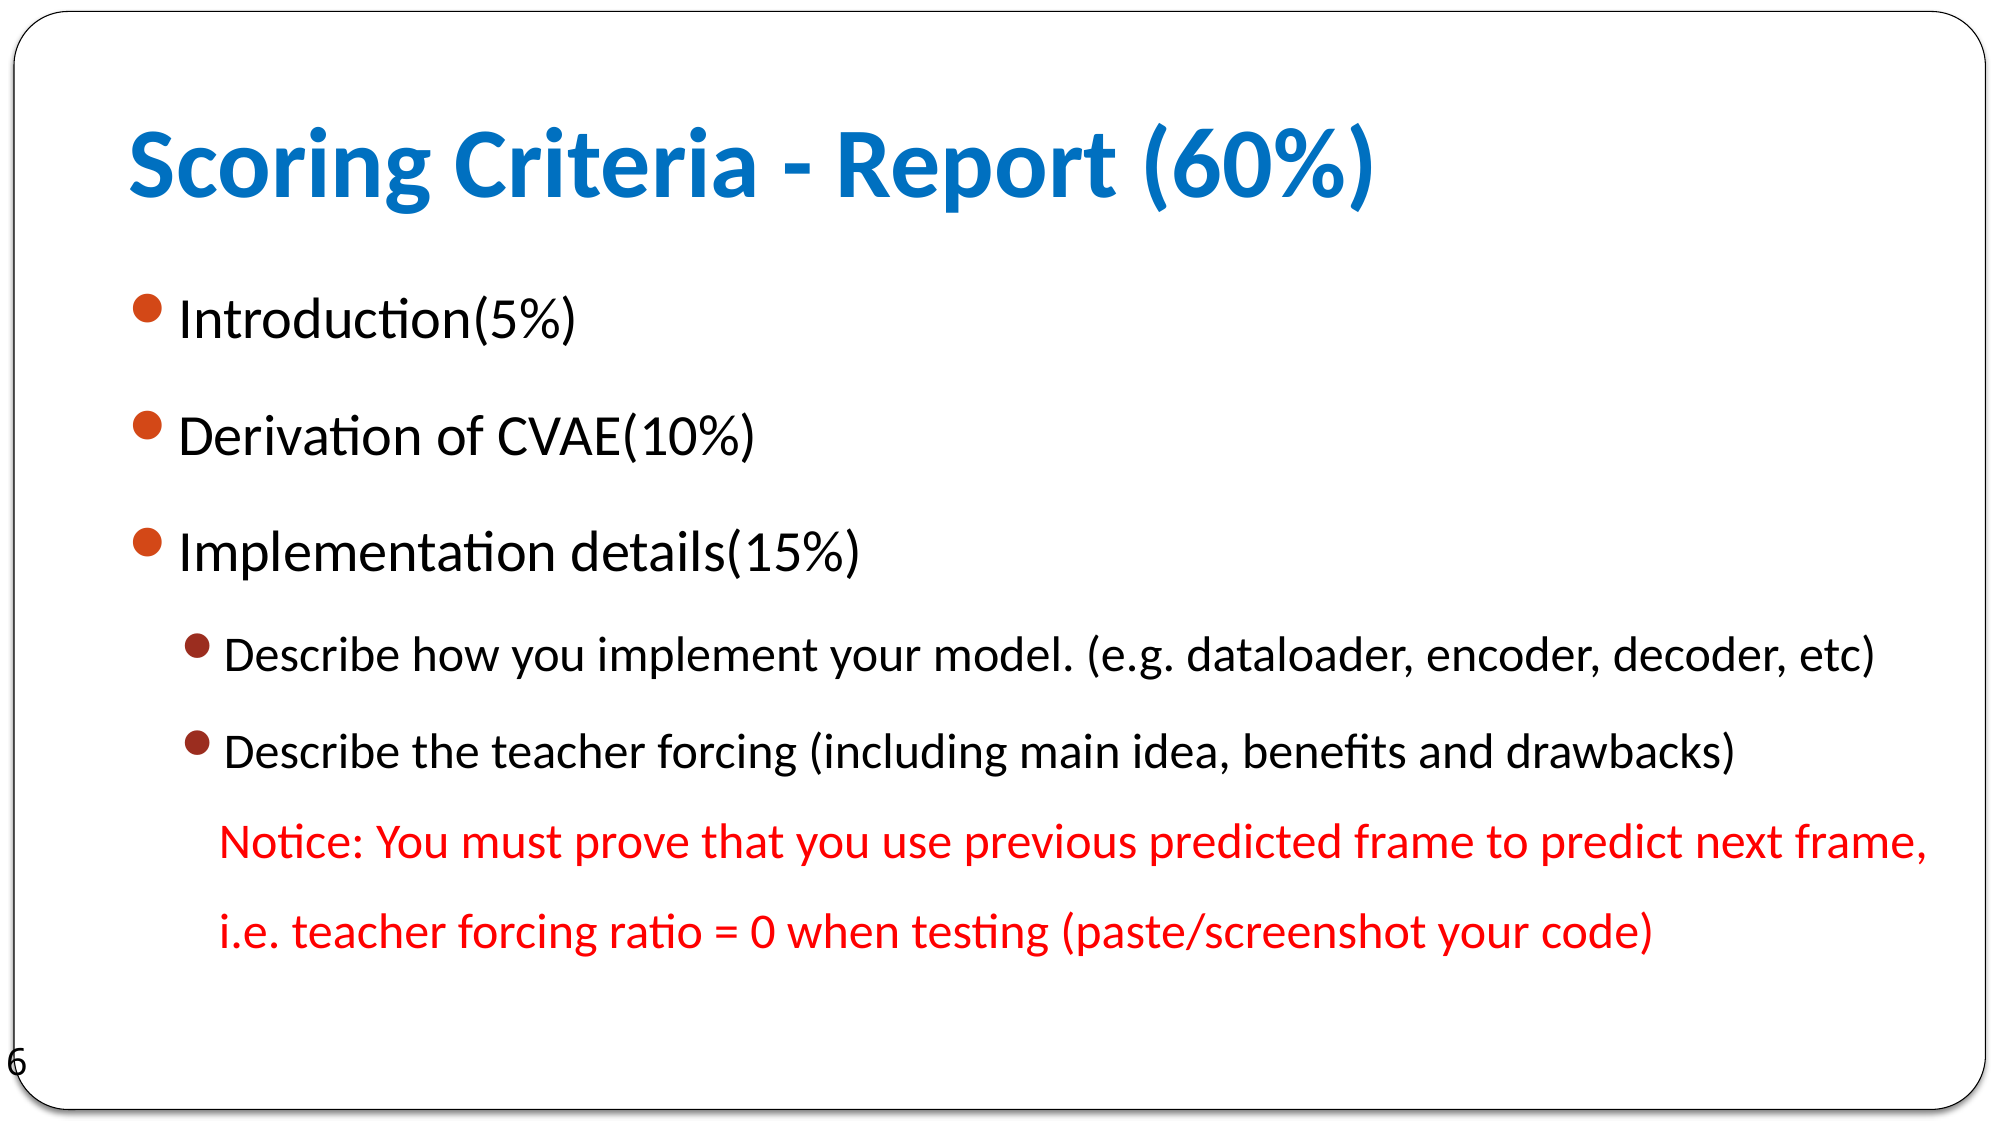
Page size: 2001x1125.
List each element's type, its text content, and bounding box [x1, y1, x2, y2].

title Scoring Criteria - Report (60%) [114, 45, 1886, 233]
list Introduction(5%) Derivation of CVAE(10%) Implementation details(15%) Describe how you implement your model. (e.g. dataloader, encoder, decoder, etc) Describe the teacher forcing (including main idea, benefits and drawbacks) Notice: You must prove that you use previous predicted frame to predict next frame, i.e. teacher forcing ratio = 0 when testing (paste/screenshot your code) [114, 237, 1973, 1125]
